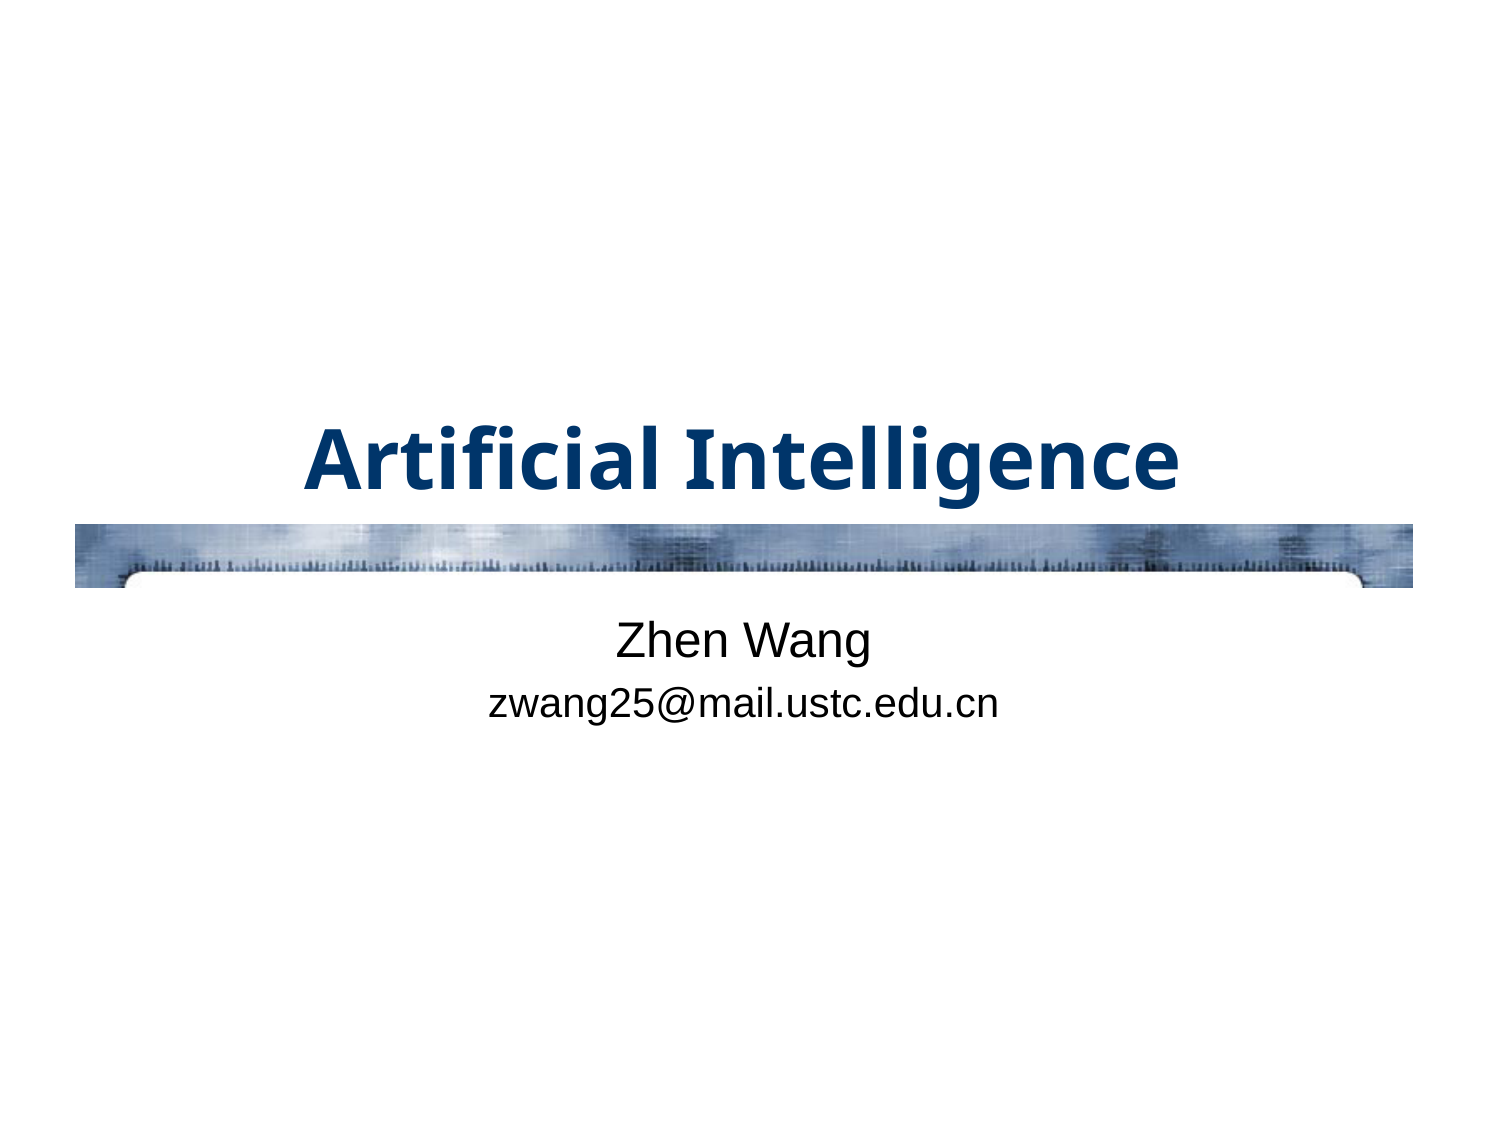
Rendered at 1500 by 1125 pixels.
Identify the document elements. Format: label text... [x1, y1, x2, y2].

picture [75, 525, 1413, 588]
subtitle Zhen Wang zwang25@mail.ustc.edu.cn [125, 600, 1363, 688]
title Artificial Intelligence [75, 387, 1413, 525]
